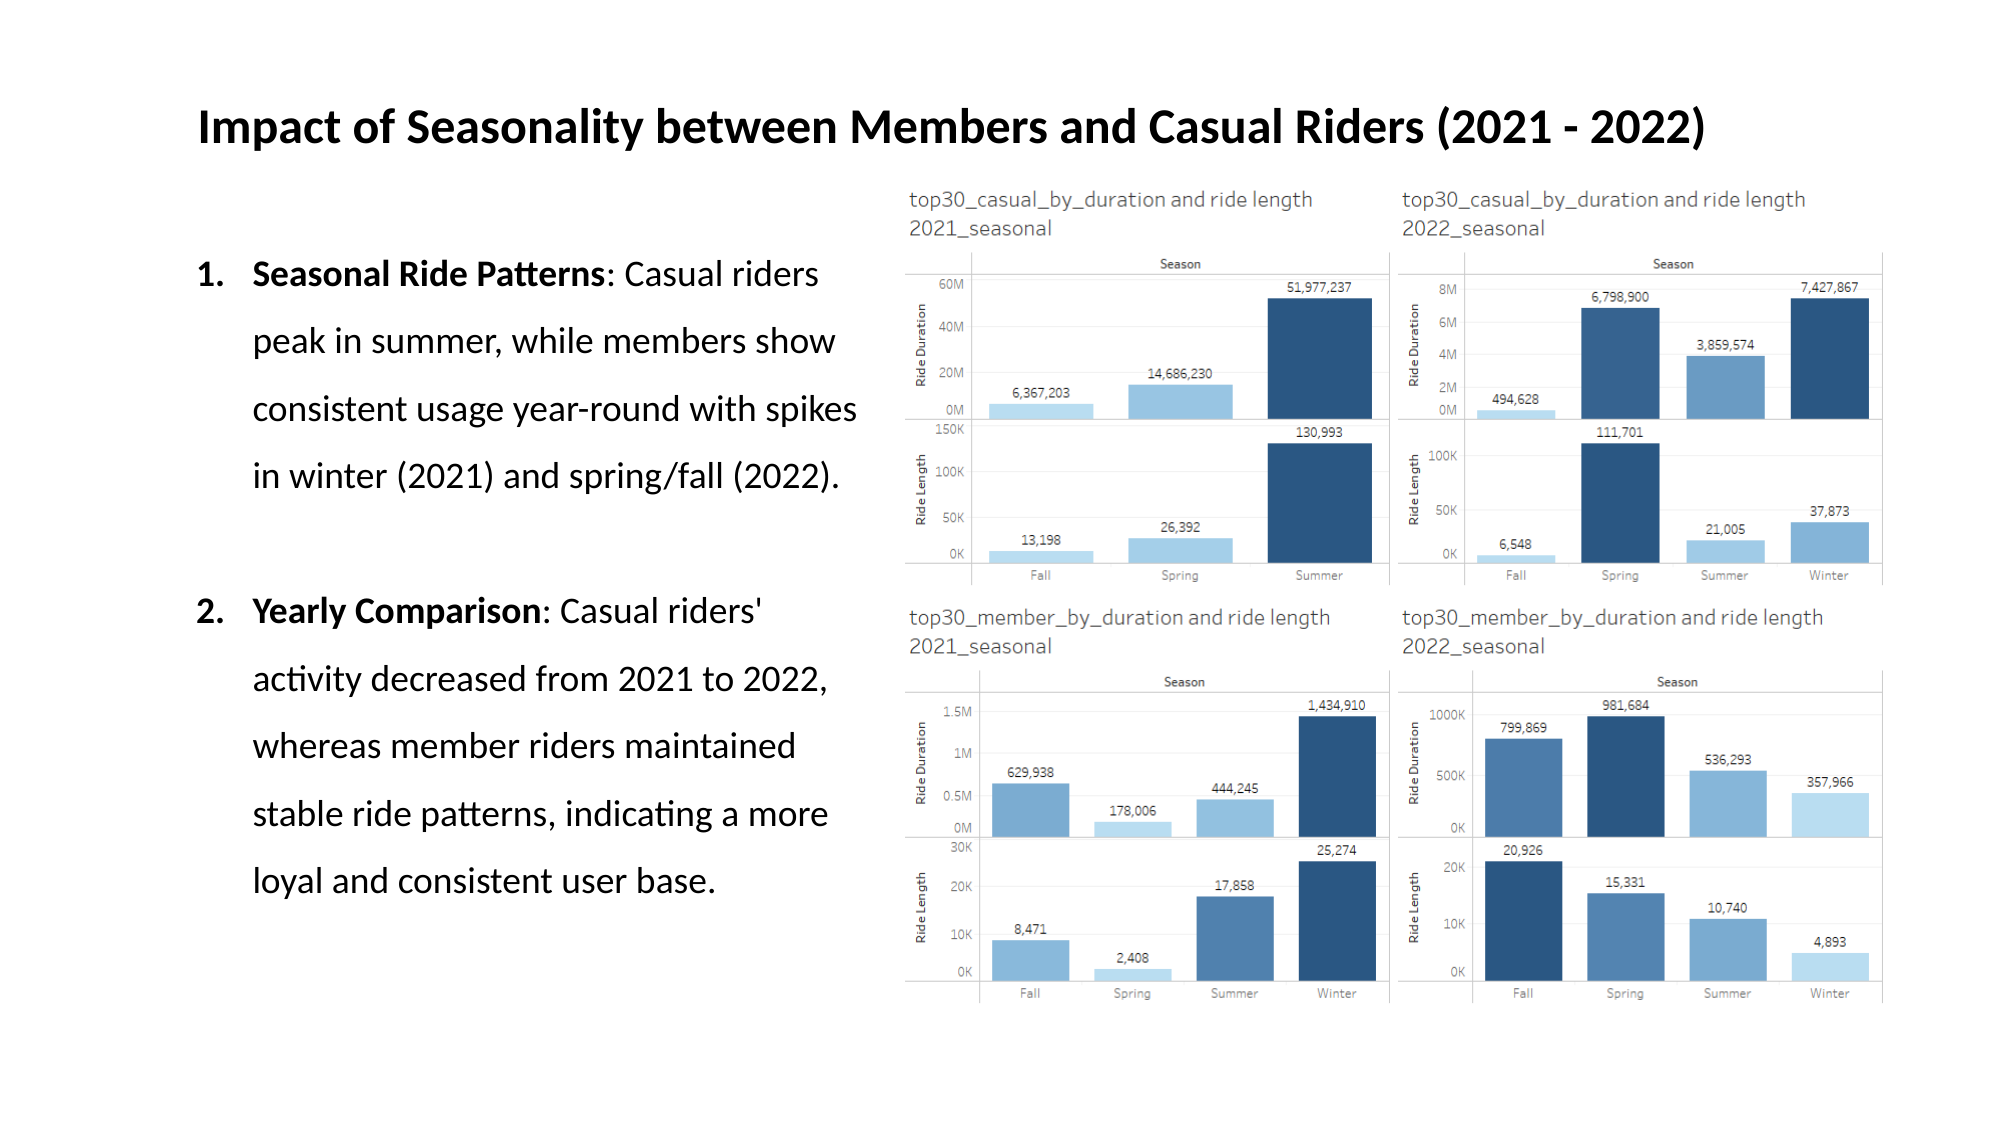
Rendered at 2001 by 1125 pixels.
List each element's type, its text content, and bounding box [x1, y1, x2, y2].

picture [893, 164, 1895, 1017]
text_box Seasonal Ride Patterns: Casual riders peak in summer, while members show consistent usage year-round with spikes in winter (2021) and spring/fall (2022). Yearly Comparison: Casual riders' activity decreased from 2021 to 2022, whereas member riders maintained stable ride patterns, indicating a more loyal and consistent user base. [181, 218, 893, 909]
text_box Impact of Seasonality between Members and Casual Riders (2021 - 2022) [182, 85, 1782, 161]
